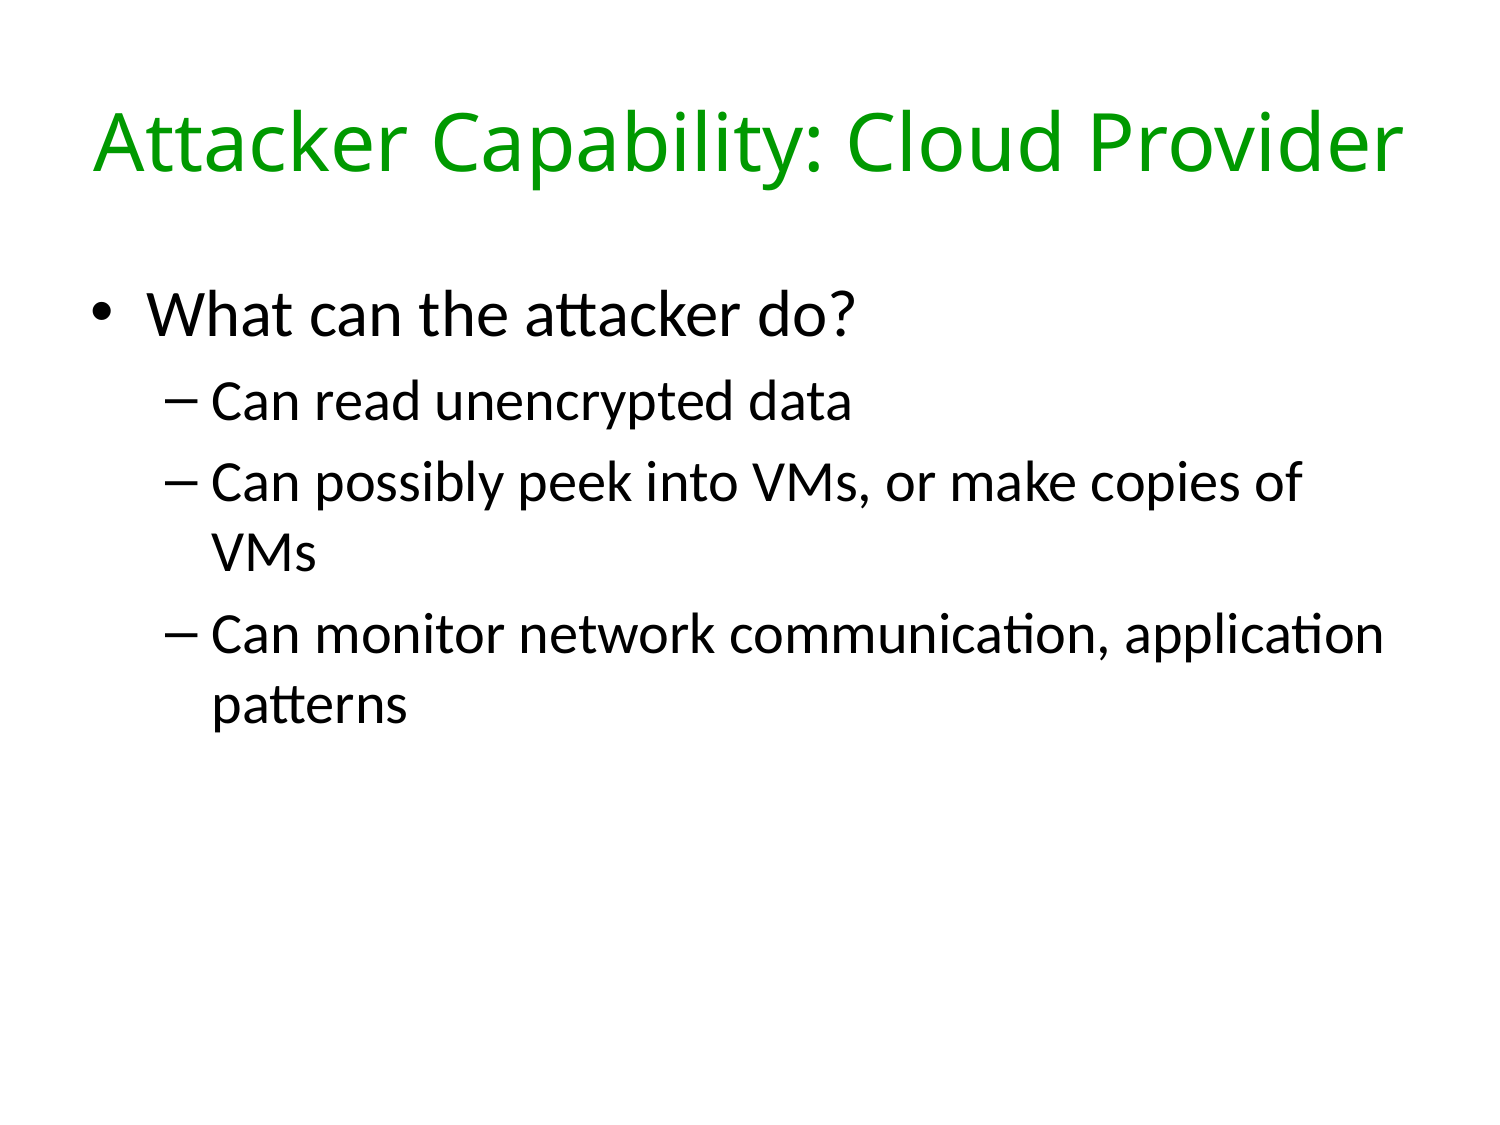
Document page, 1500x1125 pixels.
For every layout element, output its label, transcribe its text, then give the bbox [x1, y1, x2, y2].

list What can the attacker do? Can read unencrypted data Can possibly peek into VMs, or make copies of VMs Can monitor network communication, application patterns [74, 262, 1426, 1006]
title Attacker Capability: Cloud Provider [74, 44, 1426, 233]
